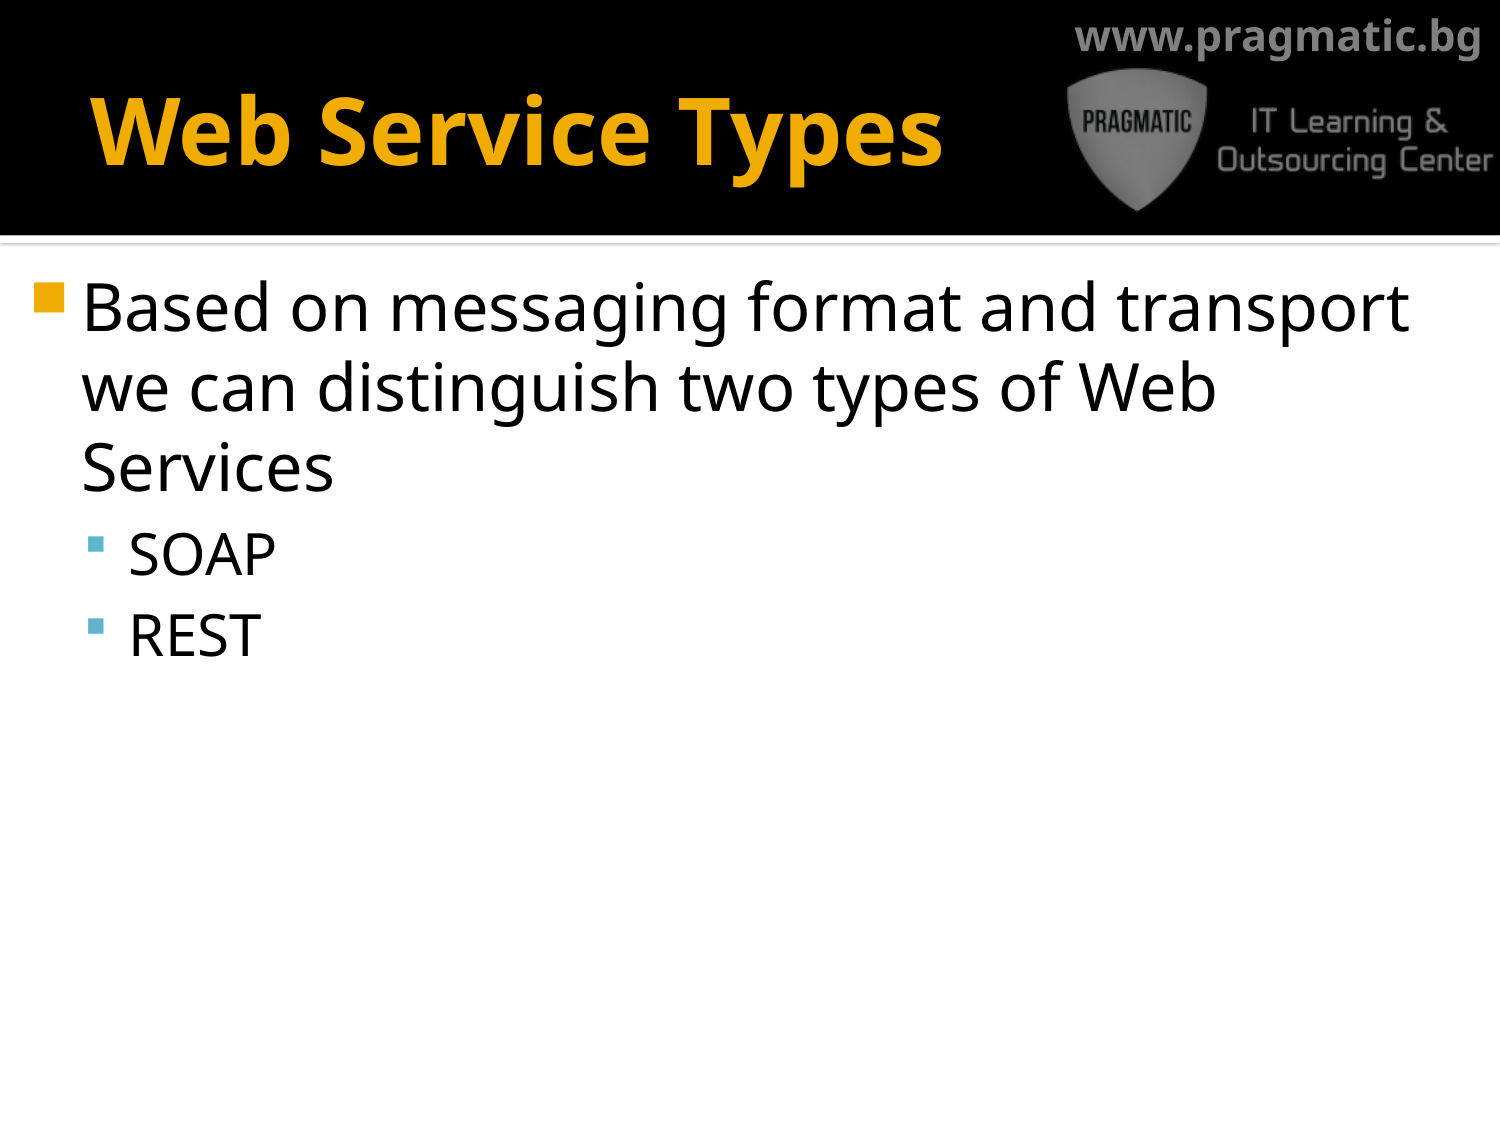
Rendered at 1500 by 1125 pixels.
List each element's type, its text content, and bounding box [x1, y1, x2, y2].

picture [1063, 62, 1500, 217]
title Web Service Types [75, 24, 1063, 231]
list Based on messaging format and transport we can distinguish two types of Web Services SOAP REST [0, 249, 1500, 1125]
